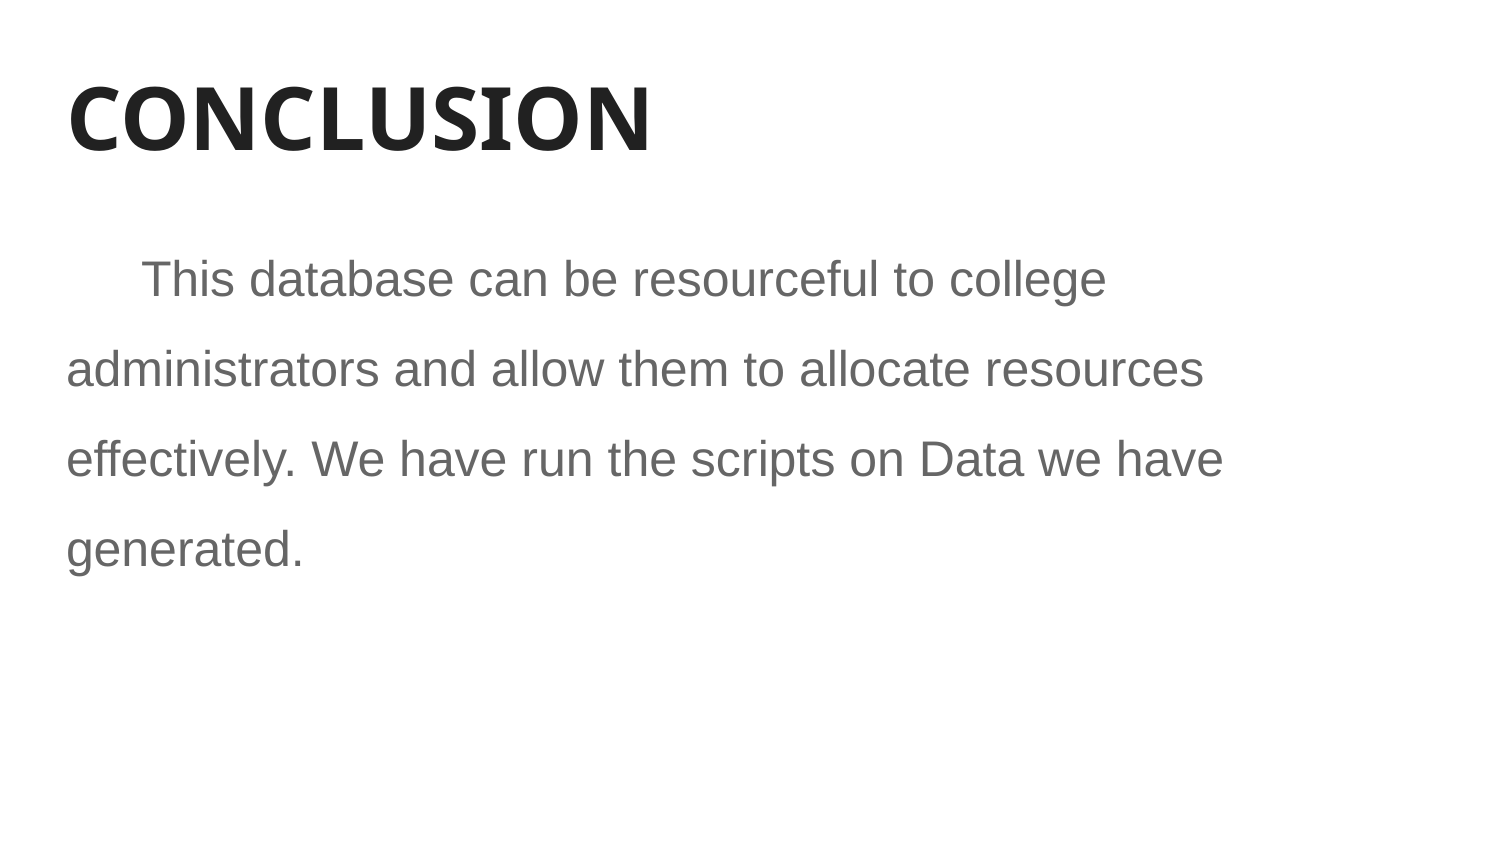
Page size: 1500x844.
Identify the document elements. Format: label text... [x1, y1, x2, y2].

list This database can be resourceful to college administrators and allow them to allocate resources effectively. We have run the scripts on Data we have generated. [51, 201, 1449, 750]
title CONCLUSION [51, 48, 1449, 180]
